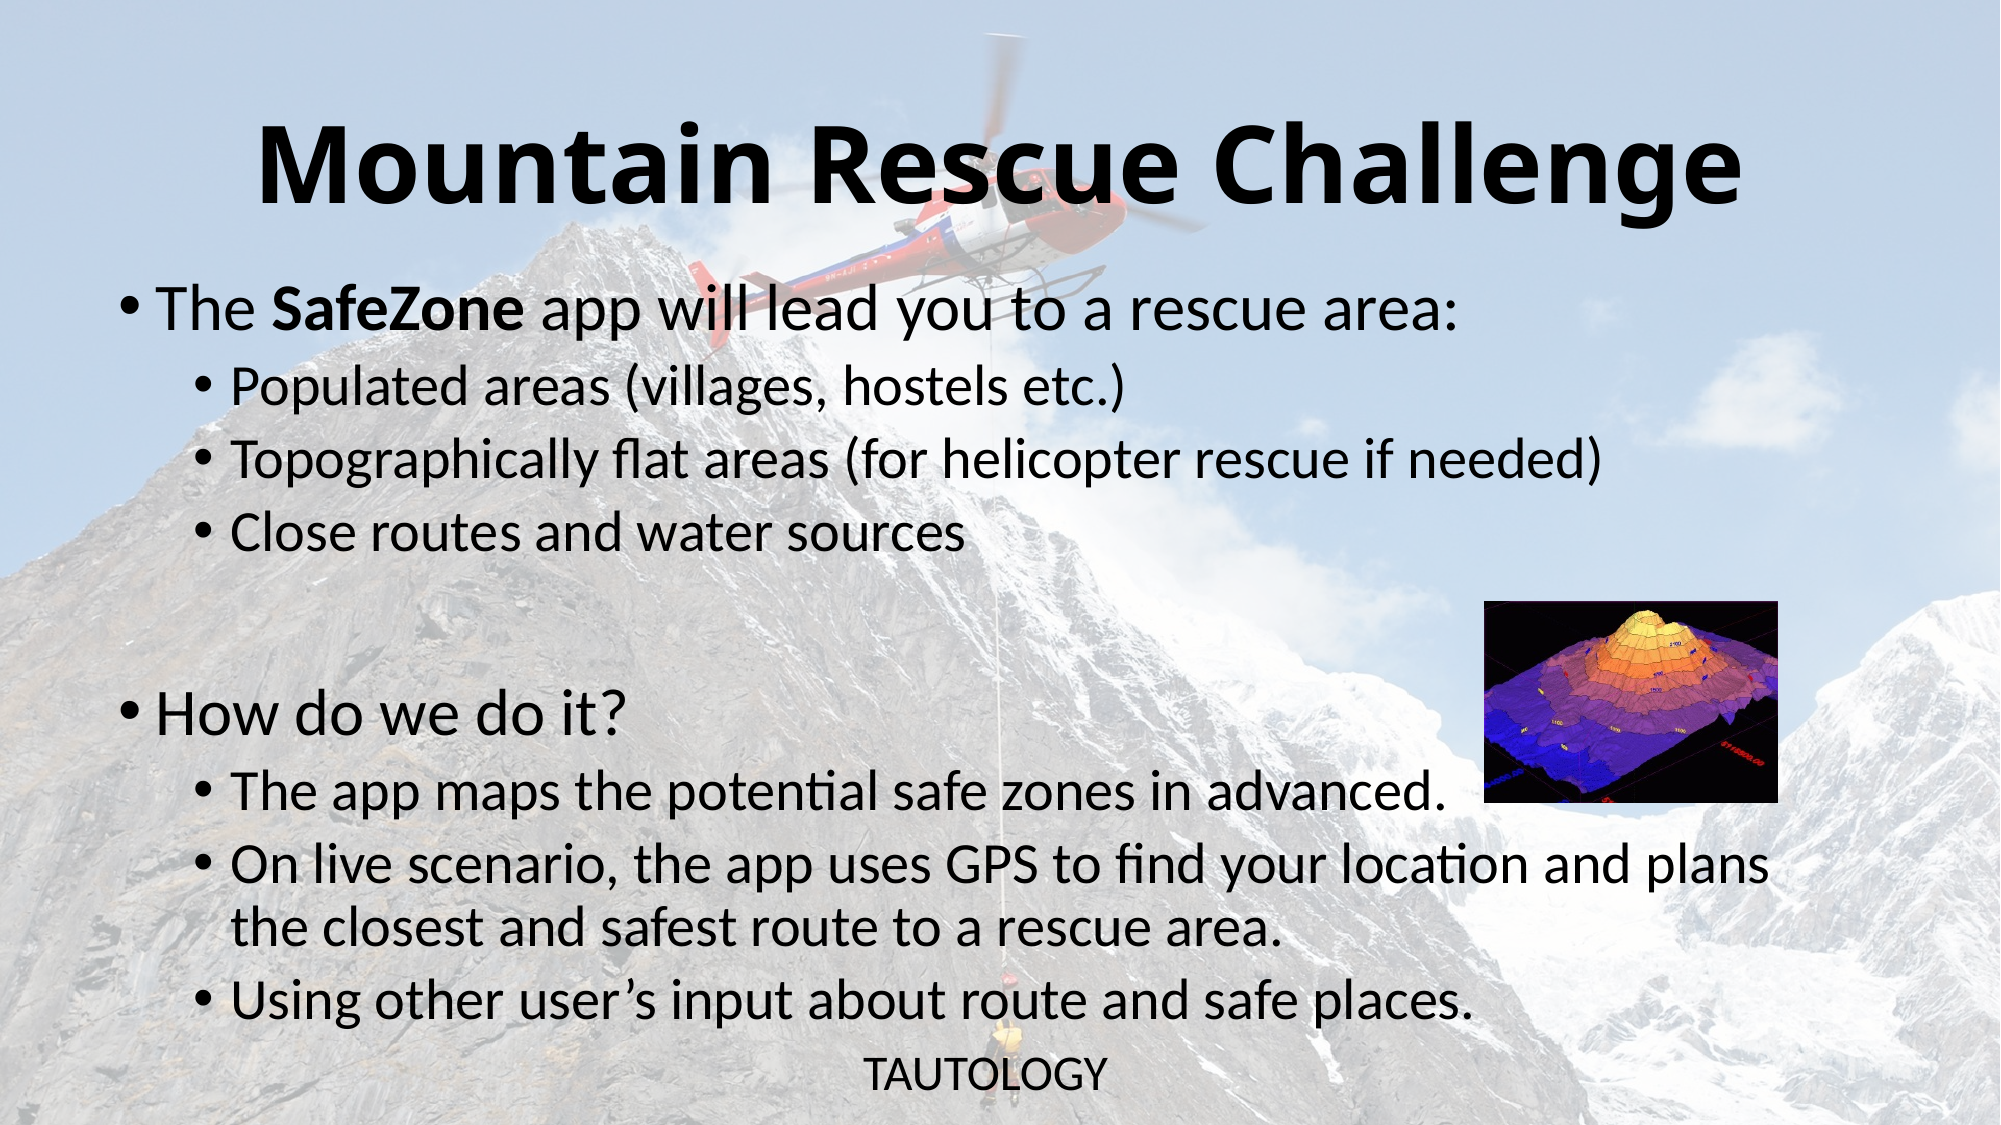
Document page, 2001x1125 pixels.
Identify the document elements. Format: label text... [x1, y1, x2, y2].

list The SafeZone app will lead you to a rescue area: Populated areas (villages, hostels etc.) Topographically flat areas (for helicopter rescue if needed) Close routes and water sources How do we do it? The app maps the potential safe zones in advanced. On live scenario, the app uses GPS to find your location and plans the closest and safest route to a rescue area. Using other user’s input about route and safe places. [103, 265, 1829, 1041]
text_box TAUTOLOGY [848, 1040, 1266, 1125]
title Mountain Rescue Challenge [137, 59, 1863, 278]
picture [1484, 601, 1778, 804]
